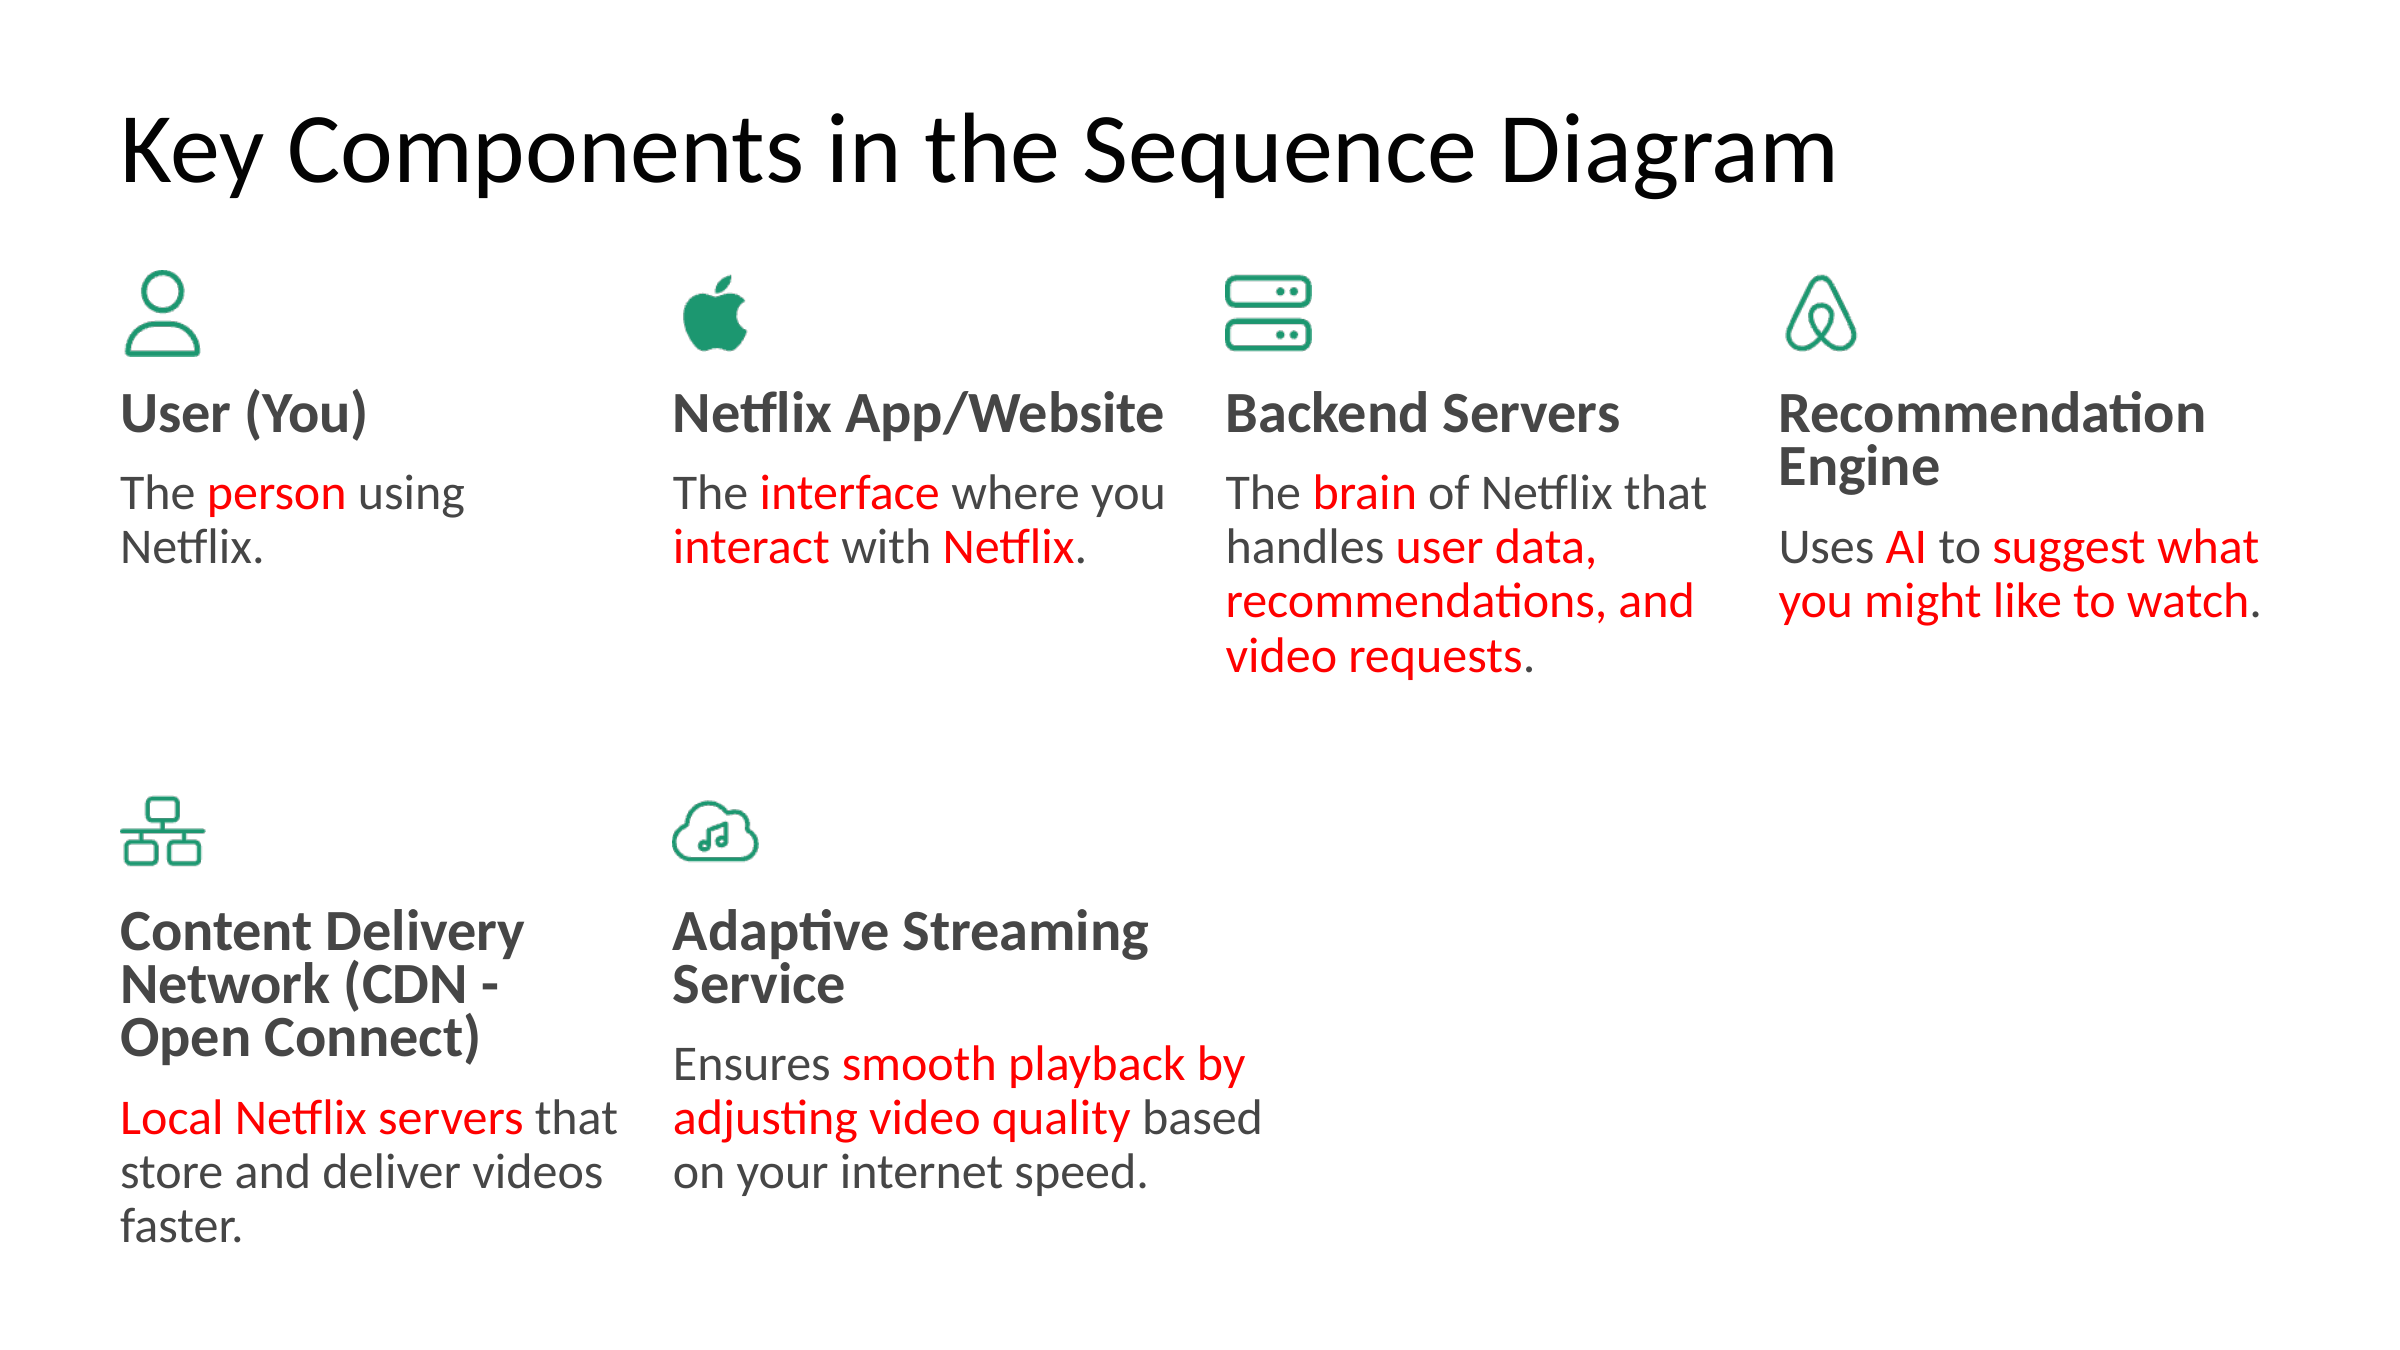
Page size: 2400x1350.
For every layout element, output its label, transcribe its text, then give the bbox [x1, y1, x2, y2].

text_box Adaptive Streaming Service [672, 908, 1175, 1016]
text_box Ensures smooth playback by adjusting video quality based on your internet speed. [672, 1036, 1312, 1202]
picture [672, 788, 759, 875]
picture [1225, 270, 1312, 357]
picture [120, 788, 206, 875]
text_box Content Delivery Network (CDN - Open Connect) [120, 908, 622, 1070]
text_box Recommendation Engine [1778, 391, 2280, 499]
picture [672, 270, 759, 357]
text_box Uses AI to suggest what you might like to watch. [1778, 519, 2280, 629]
text_box The brain of Netflix that handles user data, recommendations, and video requests. [1225, 465, 1727, 686]
text_box Backend Servers [1225, 391, 1655, 445]
picture [120, 270, 206, 357]
text_box The person using Netflix. [120, 465, 622, 521]
text_box Netflix App/Website [672, 391, 1103, 445]
text_box Key Components in the Sequence Diagram [120, 95, 1886, 203]
text_box Local Netflix servers that store and deliver videos faster. [120, 1090, 622, 1255]
text_box User (You) [120, 391, 550, 445]
text_box The interface where you interact with Netflix. [672, 465, 1175, 576]
picture [1778, 270, 1865, 357]
